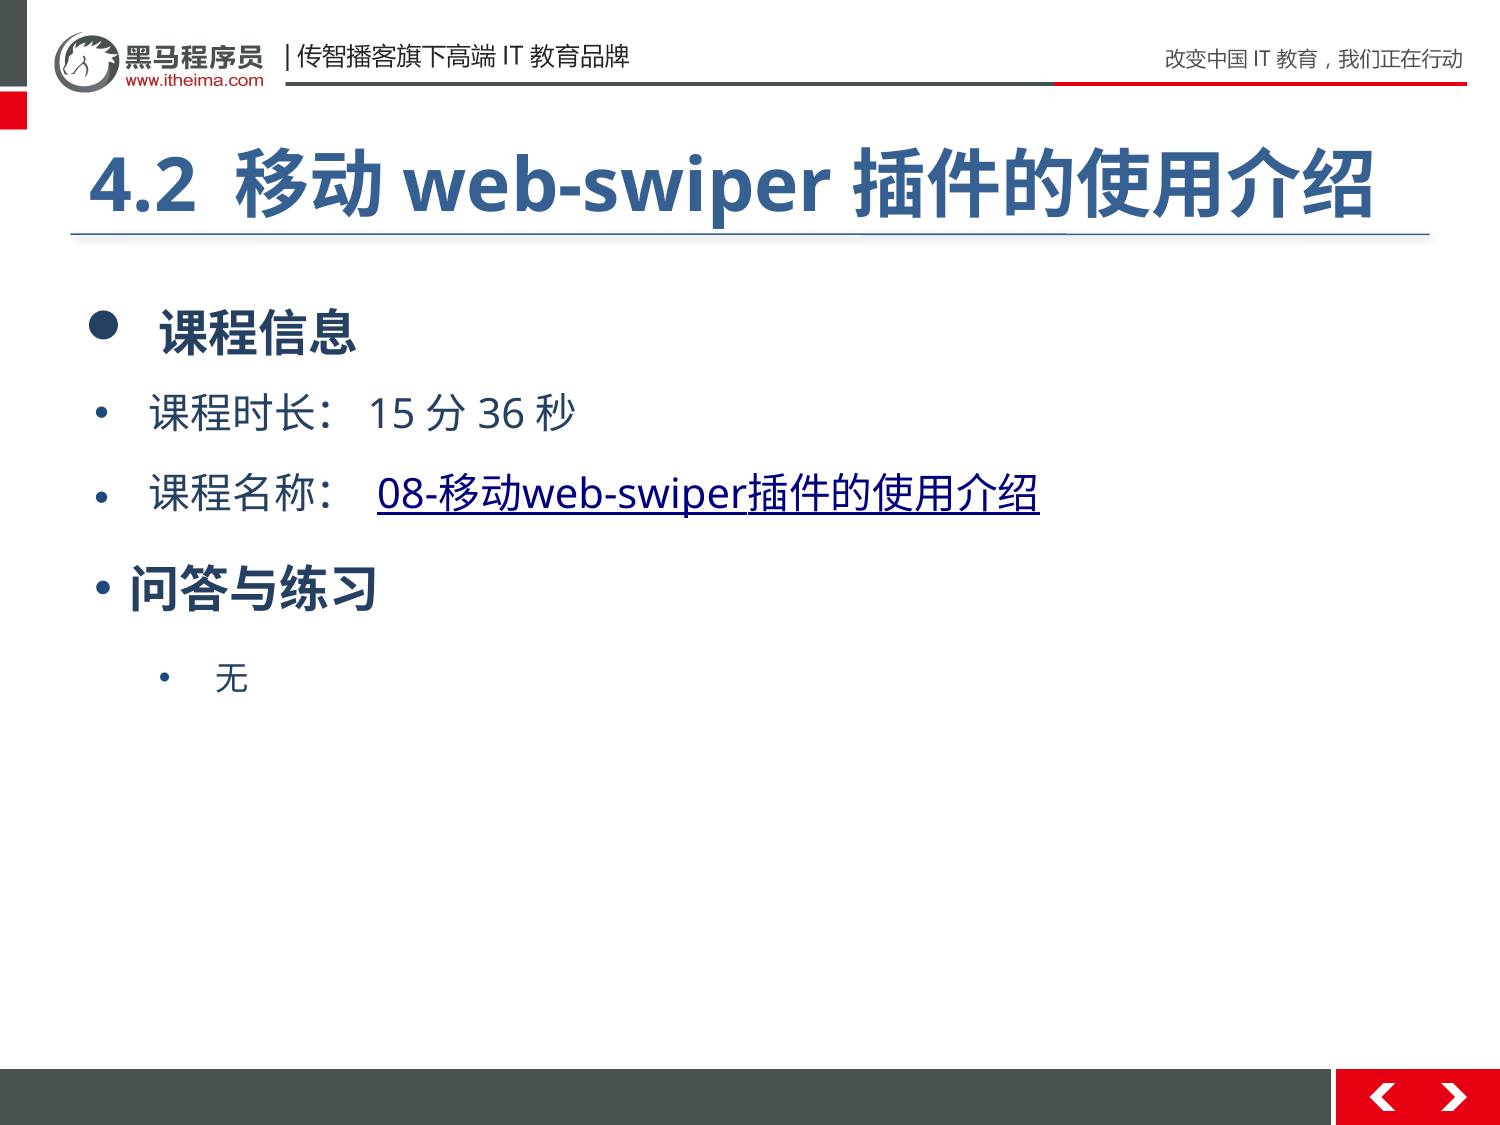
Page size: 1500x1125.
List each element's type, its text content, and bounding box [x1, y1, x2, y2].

picture [0, 0, 1500, 1125]
text_box 4.2 移动web-swiper插件的使用介绍 [74, 128, 1425, 233]
text_box 课程信息 课程时长：15分36秒 课程名称： 08-移动web-swiper插件的使用介绍 问答与练习 无 [70, 241, 1418, 705]
